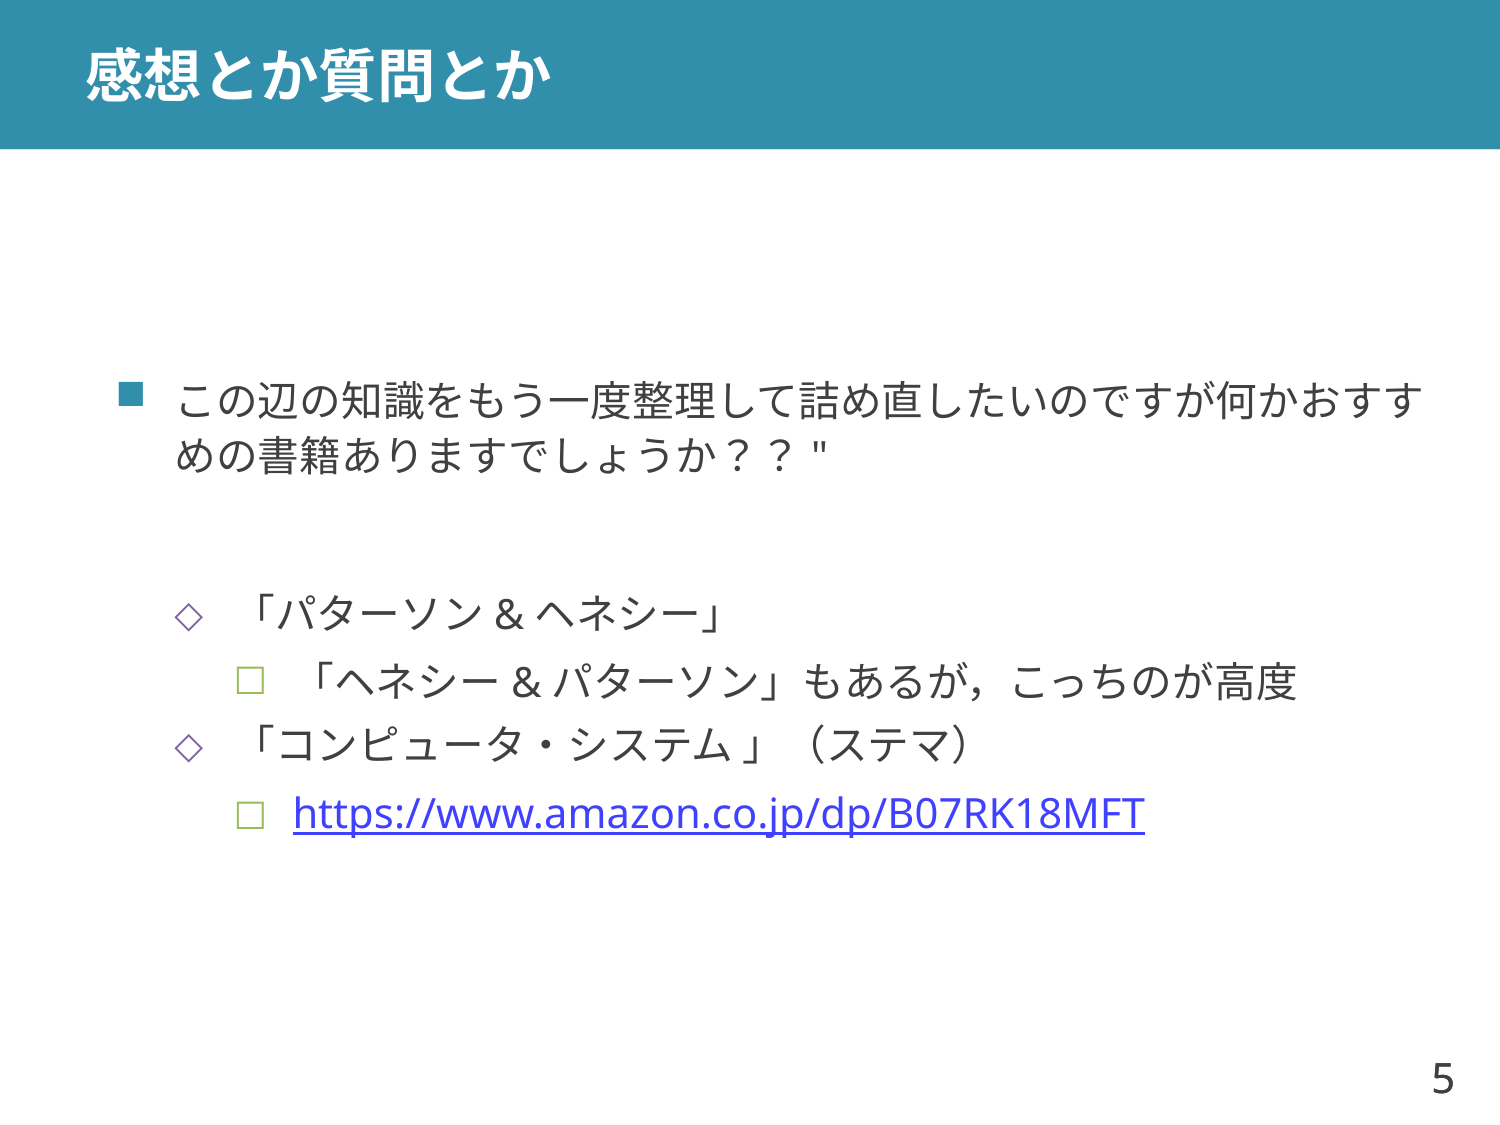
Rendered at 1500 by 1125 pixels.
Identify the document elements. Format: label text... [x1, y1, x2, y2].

title 感想とか質問とか [70, 0, 1500, 150]
list この辺の知識をもう一度整理して詰め直したいのですが何かおすすめの書籍ありますでしょうか？？" 「パターソン&ヘネシー」 「ヘネシー&パターソン」もあるが，こっちのが高度 「コンピュータ・システム 」（ステマ） https://www.amazon.co.jp/dp/B07RK18MFT [100, 178, 1459, 1036]
